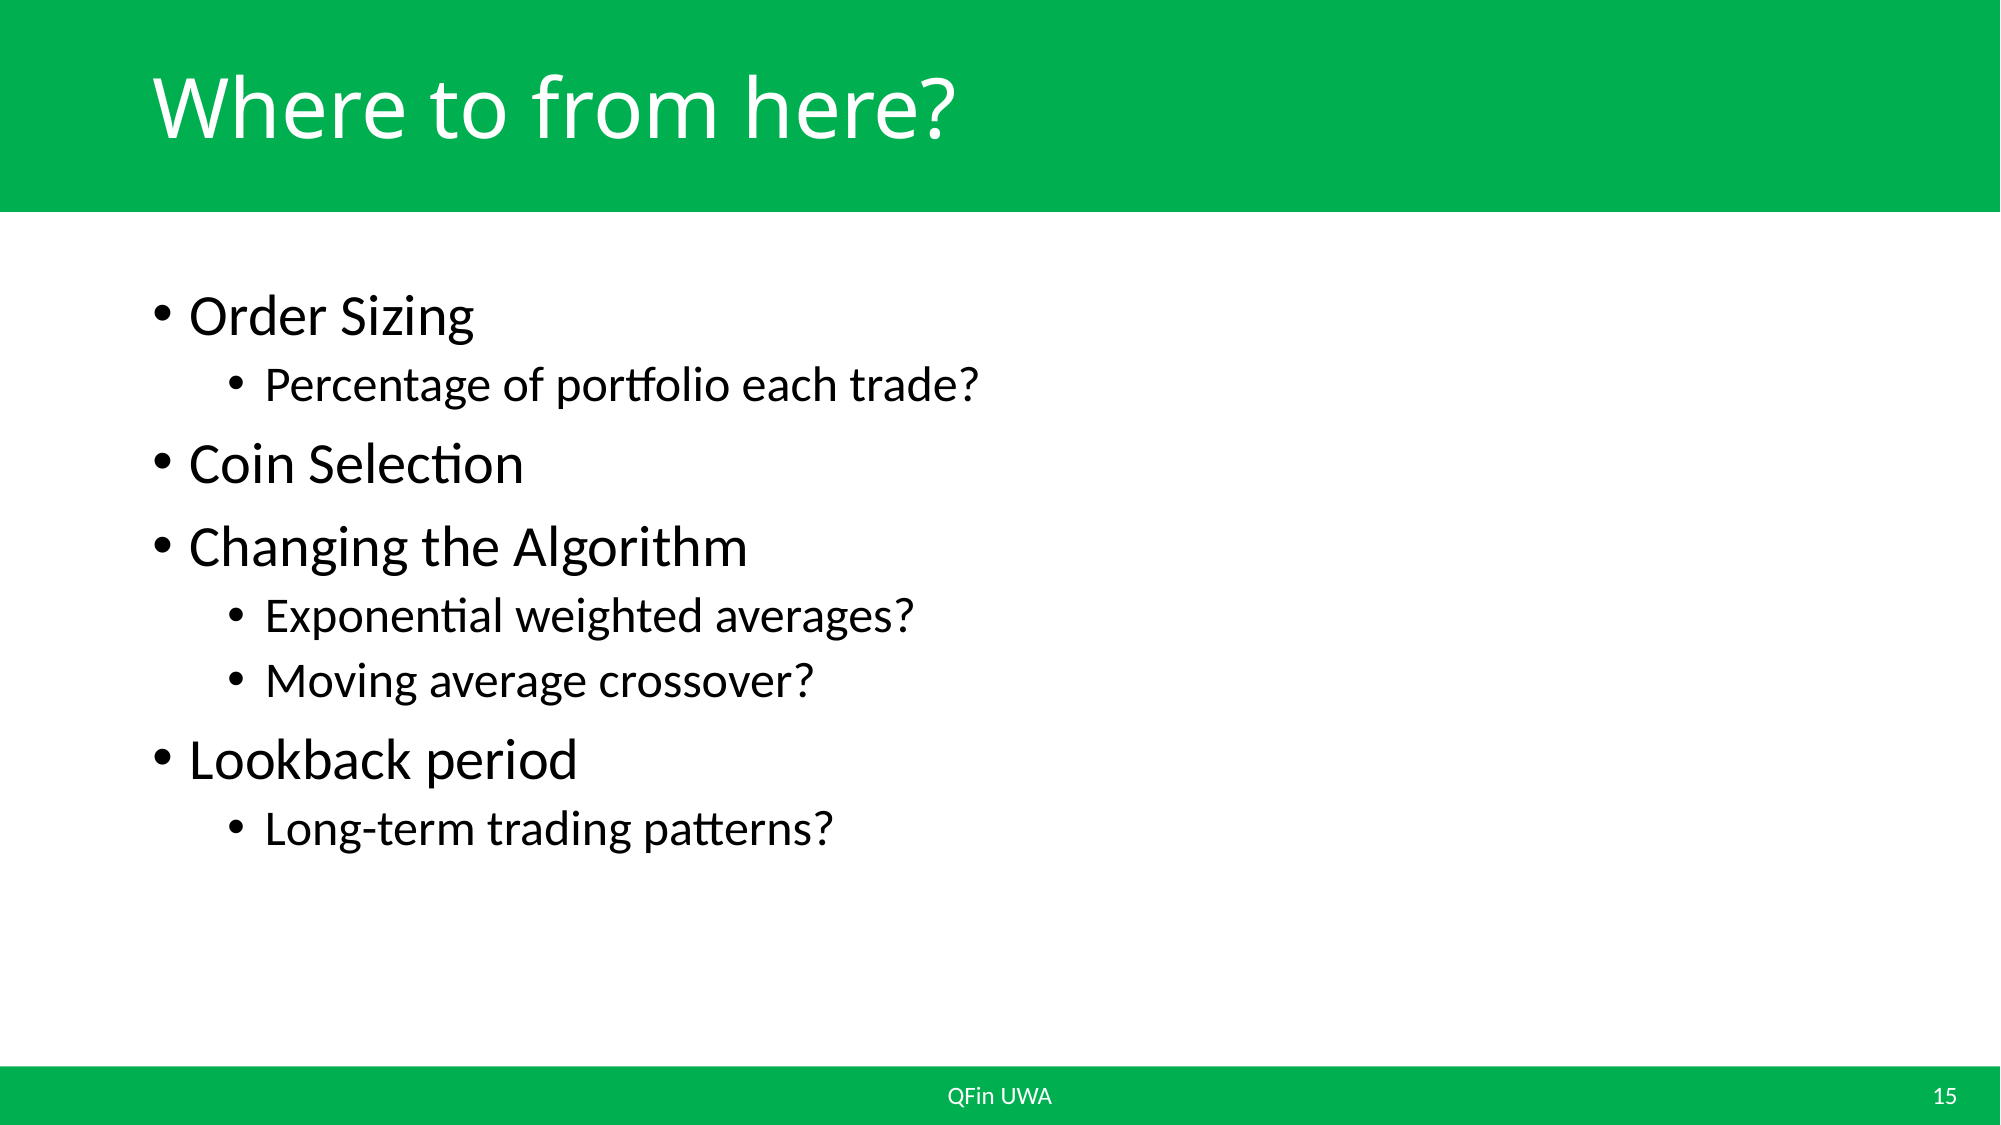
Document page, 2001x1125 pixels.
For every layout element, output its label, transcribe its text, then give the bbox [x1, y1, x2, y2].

footer QFin UWA [662, 1065, 1338, 1125]
title Where to from here? [137, 3, 1863, 221]
list Order Sizing Percentage of portfolio each trade? Coin Selection Changing the Algorithm Exponential weighted averages? Moving average crossover? Lookback period Long-term trading patterns? [137, 277, 1863, 918]
slide_number 15 [1522, 1065, 1973, 1125]
